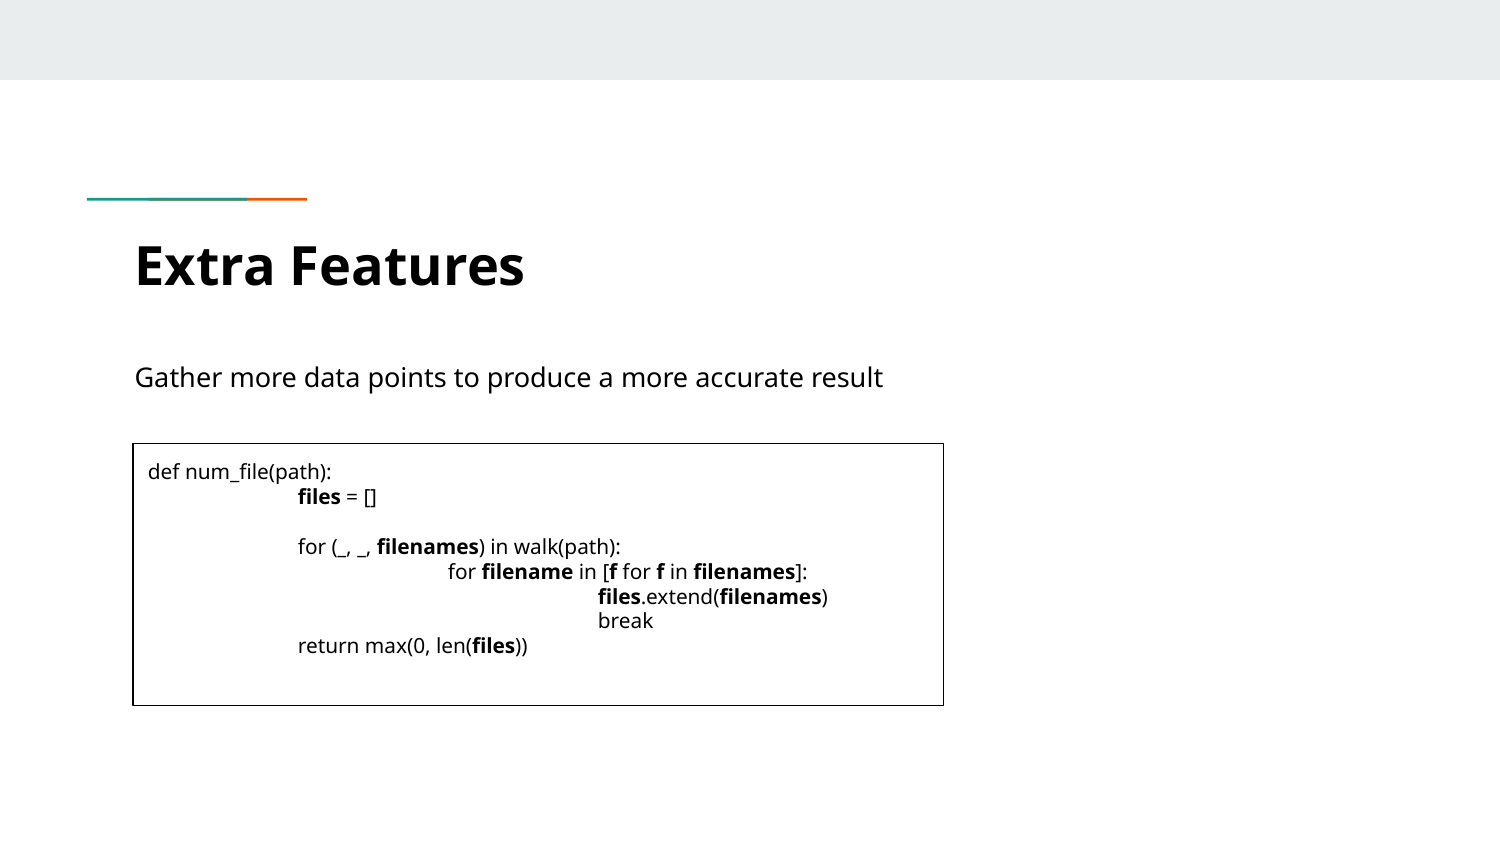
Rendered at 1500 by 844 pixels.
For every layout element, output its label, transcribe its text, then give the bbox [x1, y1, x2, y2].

text_box def num_file(path): files = [] for (_, _, filenames) in walk(path): for filename in [f for f in filenames]: files.extend(filenames) break return max(0, len(files)) [132, 443, 944, 706]
list Gather more data points to produce a more accurate result [119, 341, 1381, 407]
title Extra Features [119, 216, 1381, 305]
